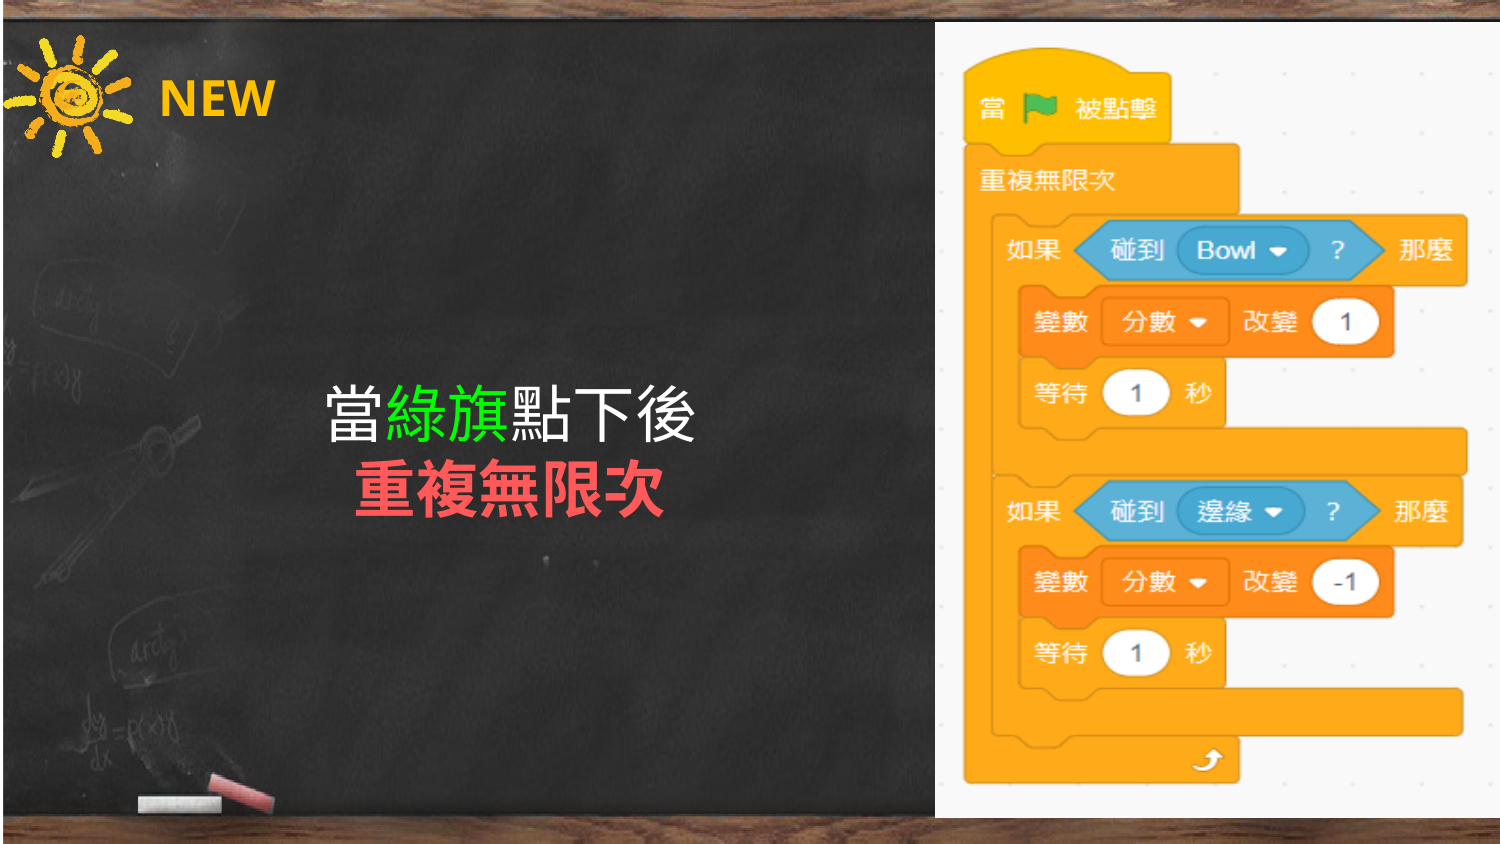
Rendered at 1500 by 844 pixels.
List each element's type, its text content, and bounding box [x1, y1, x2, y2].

picture [0, 0, 1500, 844]
text_box 當綠旗點下後 重複無限次 [208, 360, 812, 560]
text_box NEW [158, 66, 412, 127]
